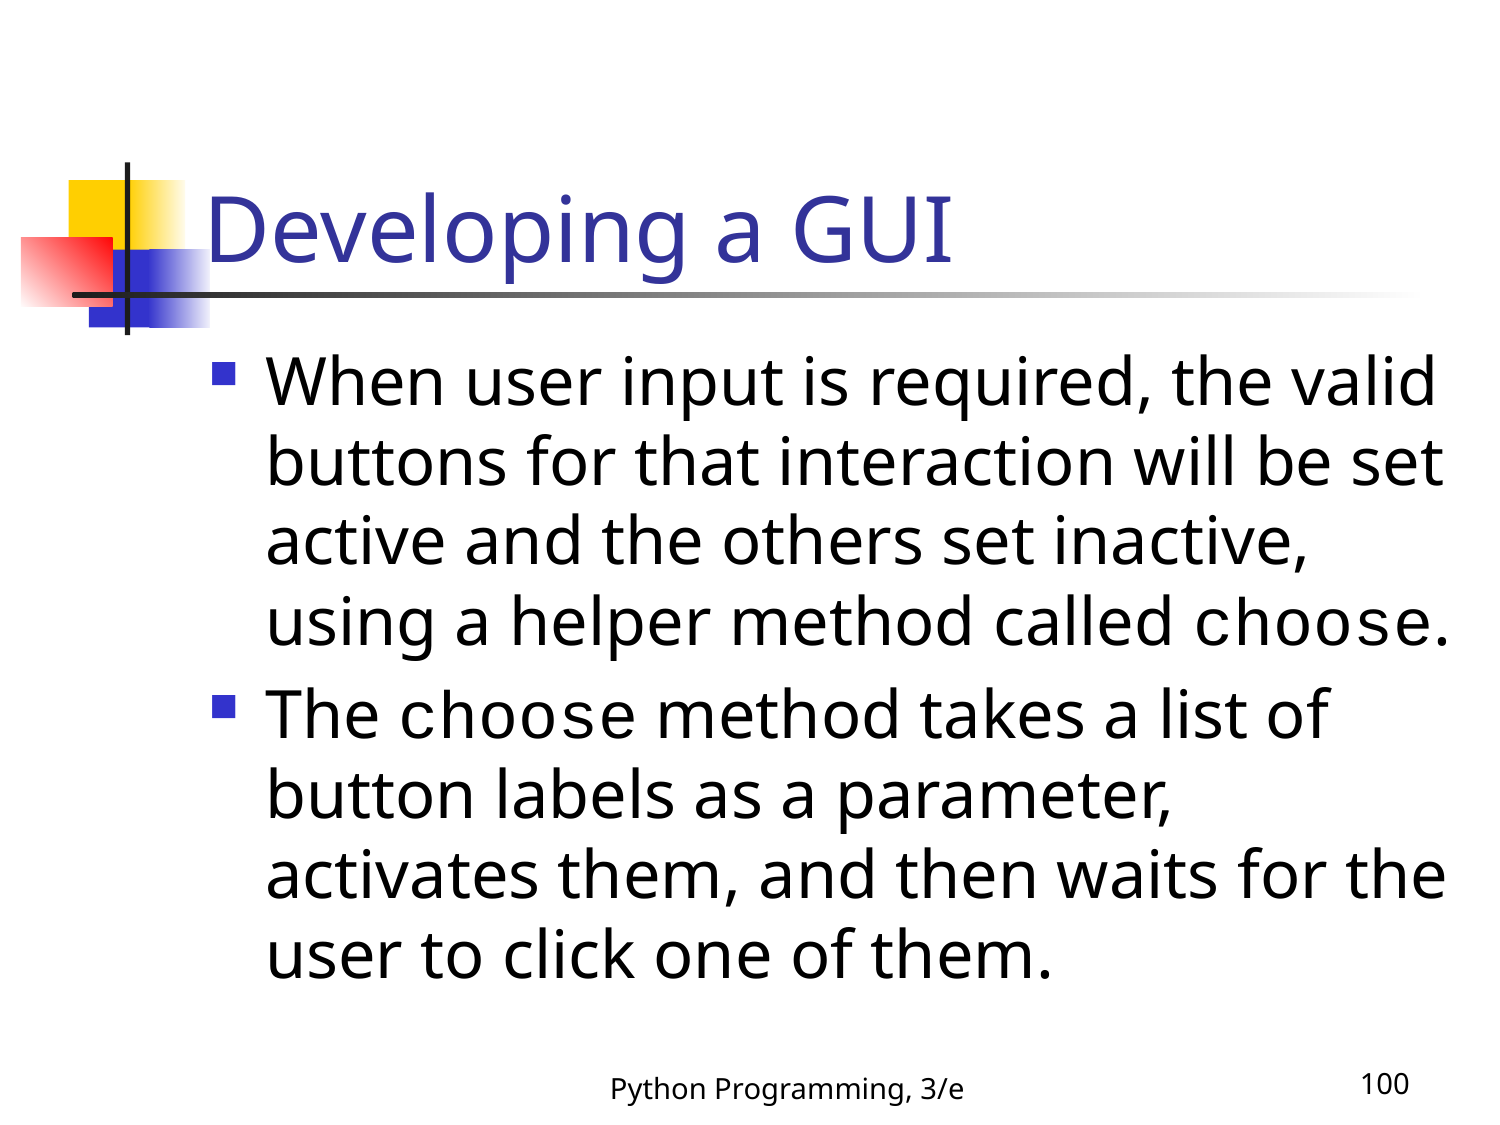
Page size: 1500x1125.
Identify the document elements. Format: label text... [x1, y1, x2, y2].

list When user input is required, the valid buttons for that interaction will be set active and the others set inactive, using a helper method called choose. The choose method takes a list of button labels as a parameter, activates them, and then waits for the user to click one of them. [193, 331, 1469, 1006]
title Developing a GUI [188, 101, 1468, 289]
slide_number 100 [1112, 1037, 1426, 1113]
footer Python Programming, 3/e [549, 1037, 1026, 1113]
